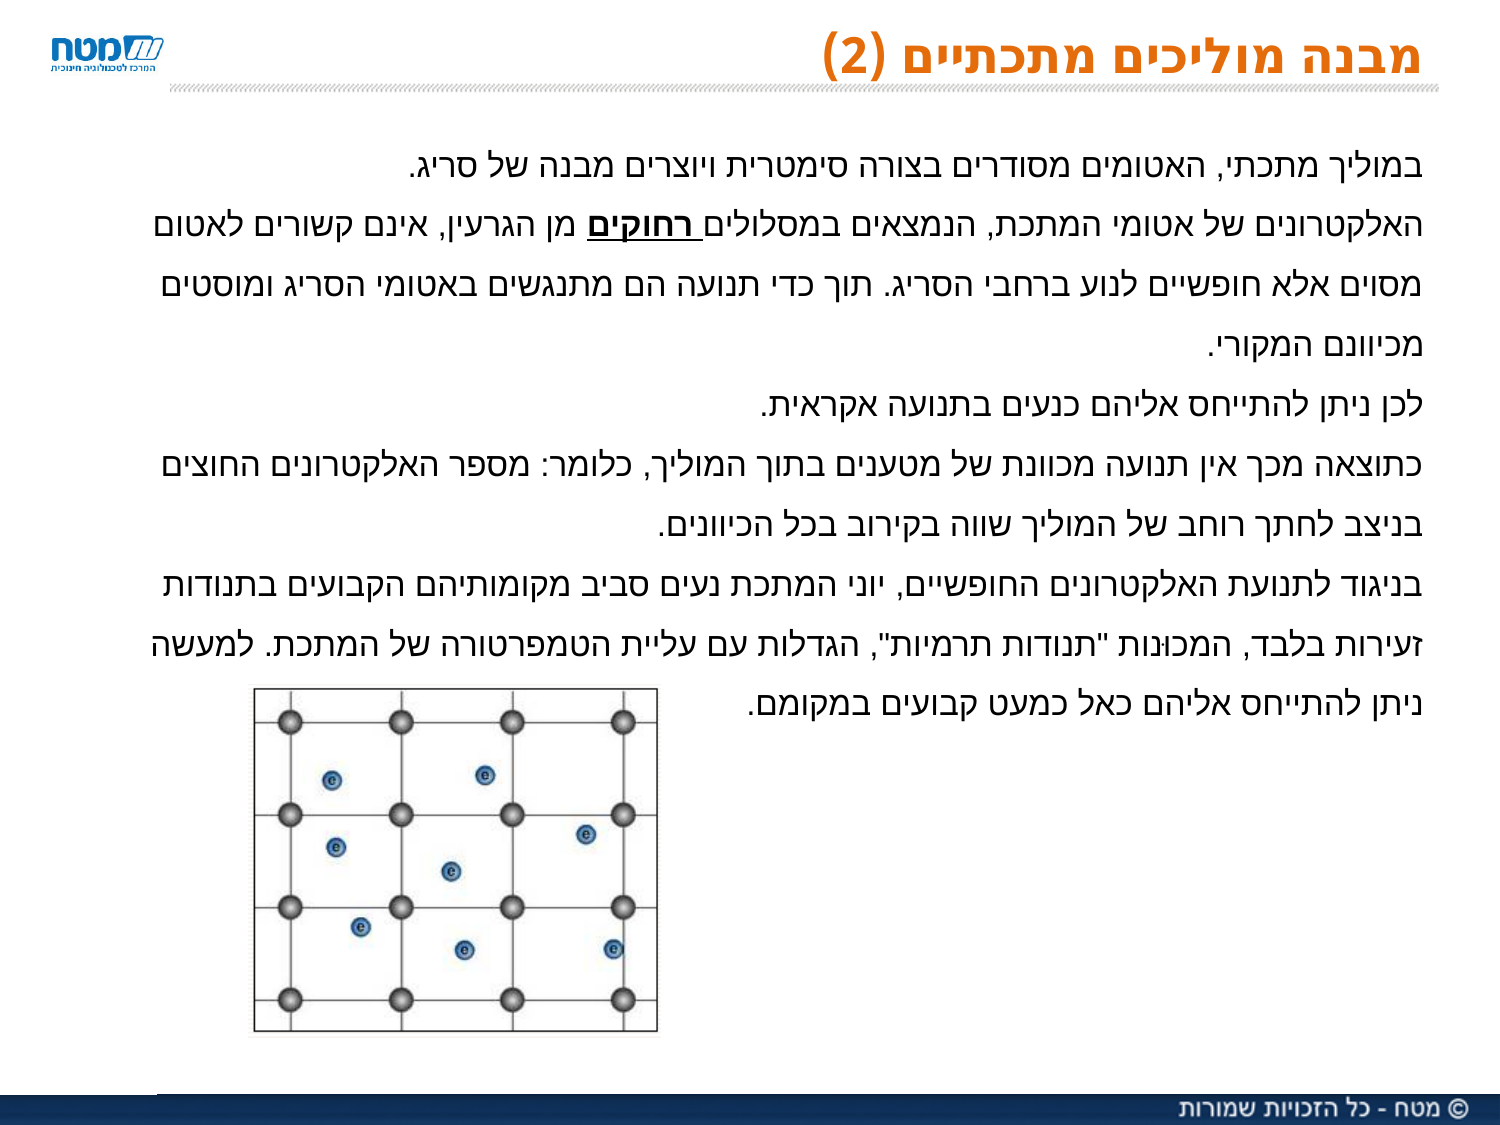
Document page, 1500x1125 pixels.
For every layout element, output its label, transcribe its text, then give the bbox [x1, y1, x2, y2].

picture [0, 1094, 1500, 1125]
picture [170, 81, 1439, 97]
picture [41, 30, 165, 79]
picture [248, 683, 661, 1038]
title מבנה מוליכים מתכתיים (2) [178, 15, 1439, 75]
list במוליך מתכתי, האטומים מסודרים בצורה סימטרית ויוצרים מבנה של סריג. האלקטרונים של אטומי המתכת, הנמצאים במסלולים רחוקים מן הגרעין, אינם קשורים לאטום מסוים אלא חופשיים לנוע ברחבי הסריג. תוך כדי תנועה הם מתנגשים באטומי הסריג ומוסטים מכיוונם המקורי. לכן ניתן להתייחס אליהם כנעים בתנועה אקראית. כתוצאה מכך אין תנועה מכוונת של מטענים בתוך המוליך, כלומר: מספר האלקטרונים החוצים בניצב לחתך רוחב של המוליך שווה בקירוב בכל הכיוונים. בניגוד לתנועת האלקטרונים החופשיים, יוני המתכת נעים סביב מקומותיהם הקבועים בתנודות זעירות בלבד, המכוּנות "תנודות תרמיות", הגדלות עם עליית הטמפרטורה של המתכת. למעשה ניתן להתייחס אליהם כאל כמעט קבועים במקומם. [88, 116, 1440, 1087]
